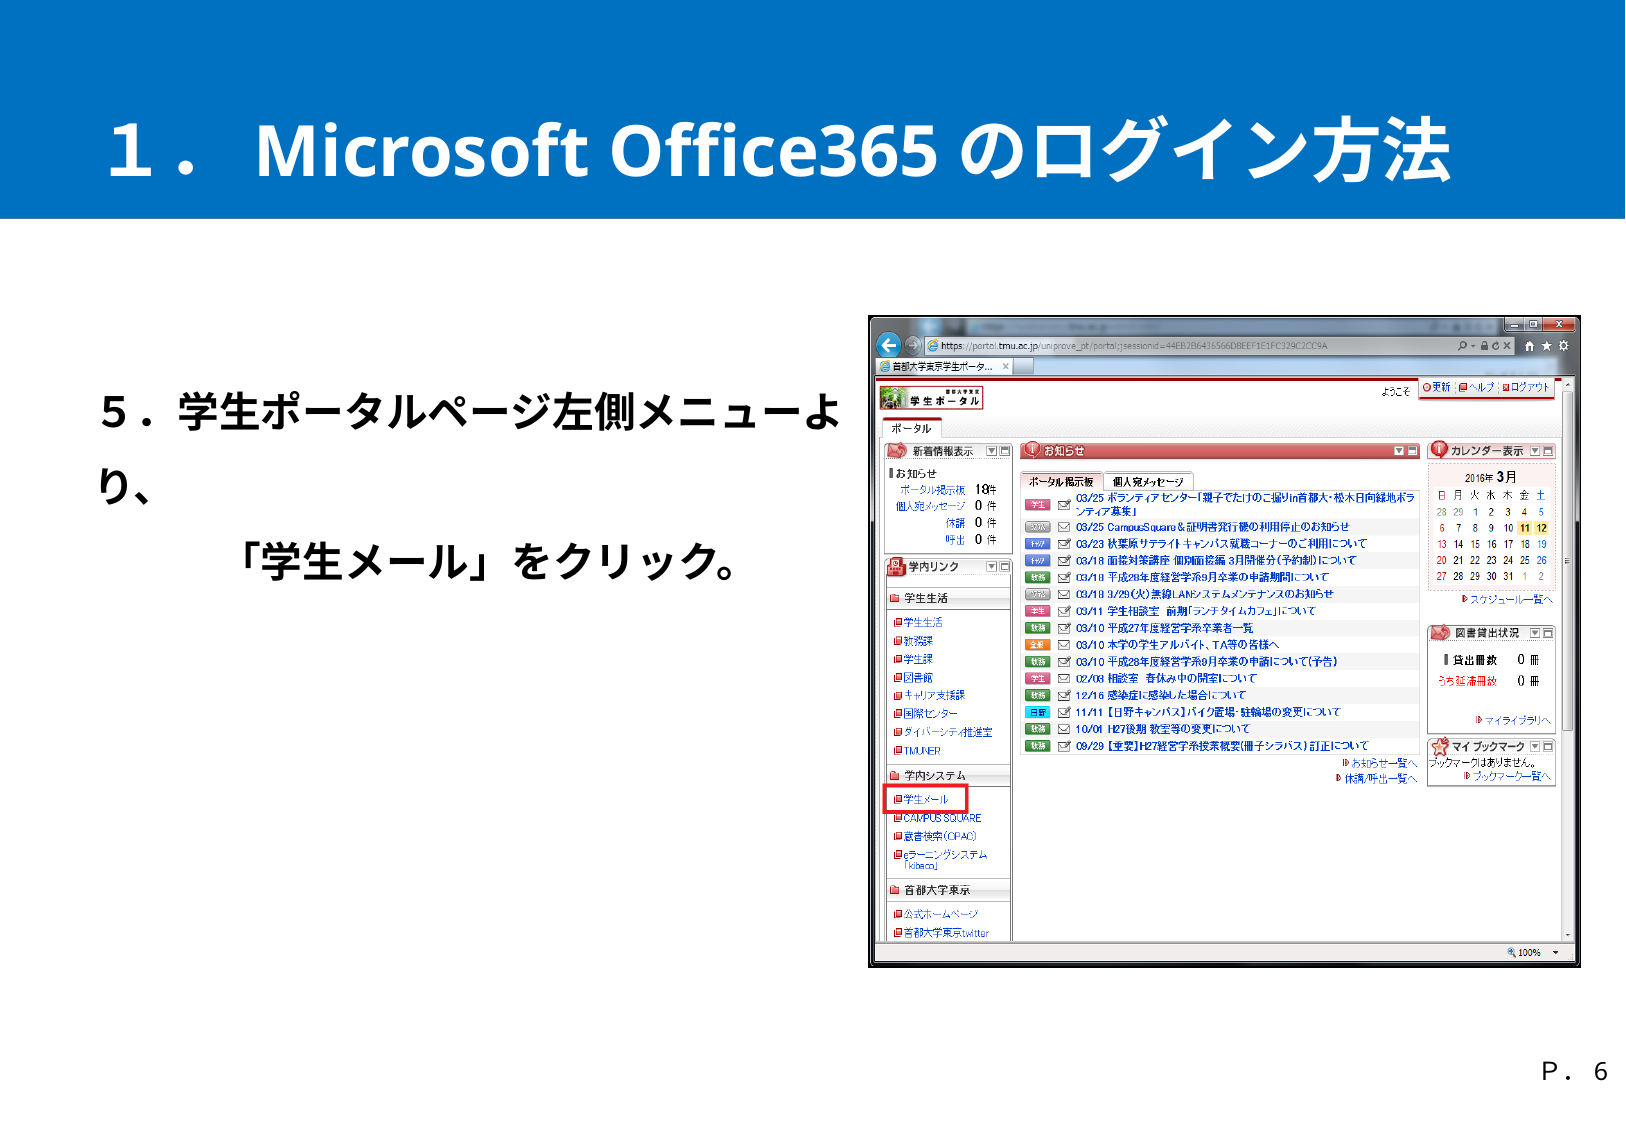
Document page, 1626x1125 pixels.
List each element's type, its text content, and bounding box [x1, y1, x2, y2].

title １．Microsoft Office365のログイン方法 [80, 0, 1514, 199]
picture [869, 316, 1580, 967]
list ５．学生ポータルページ左側メニューより、 「学生メール」をクリック。 [78, 263, 869, 1014]
slide_number Ｐ．5 [1186, 1042, 1624, 1103]
